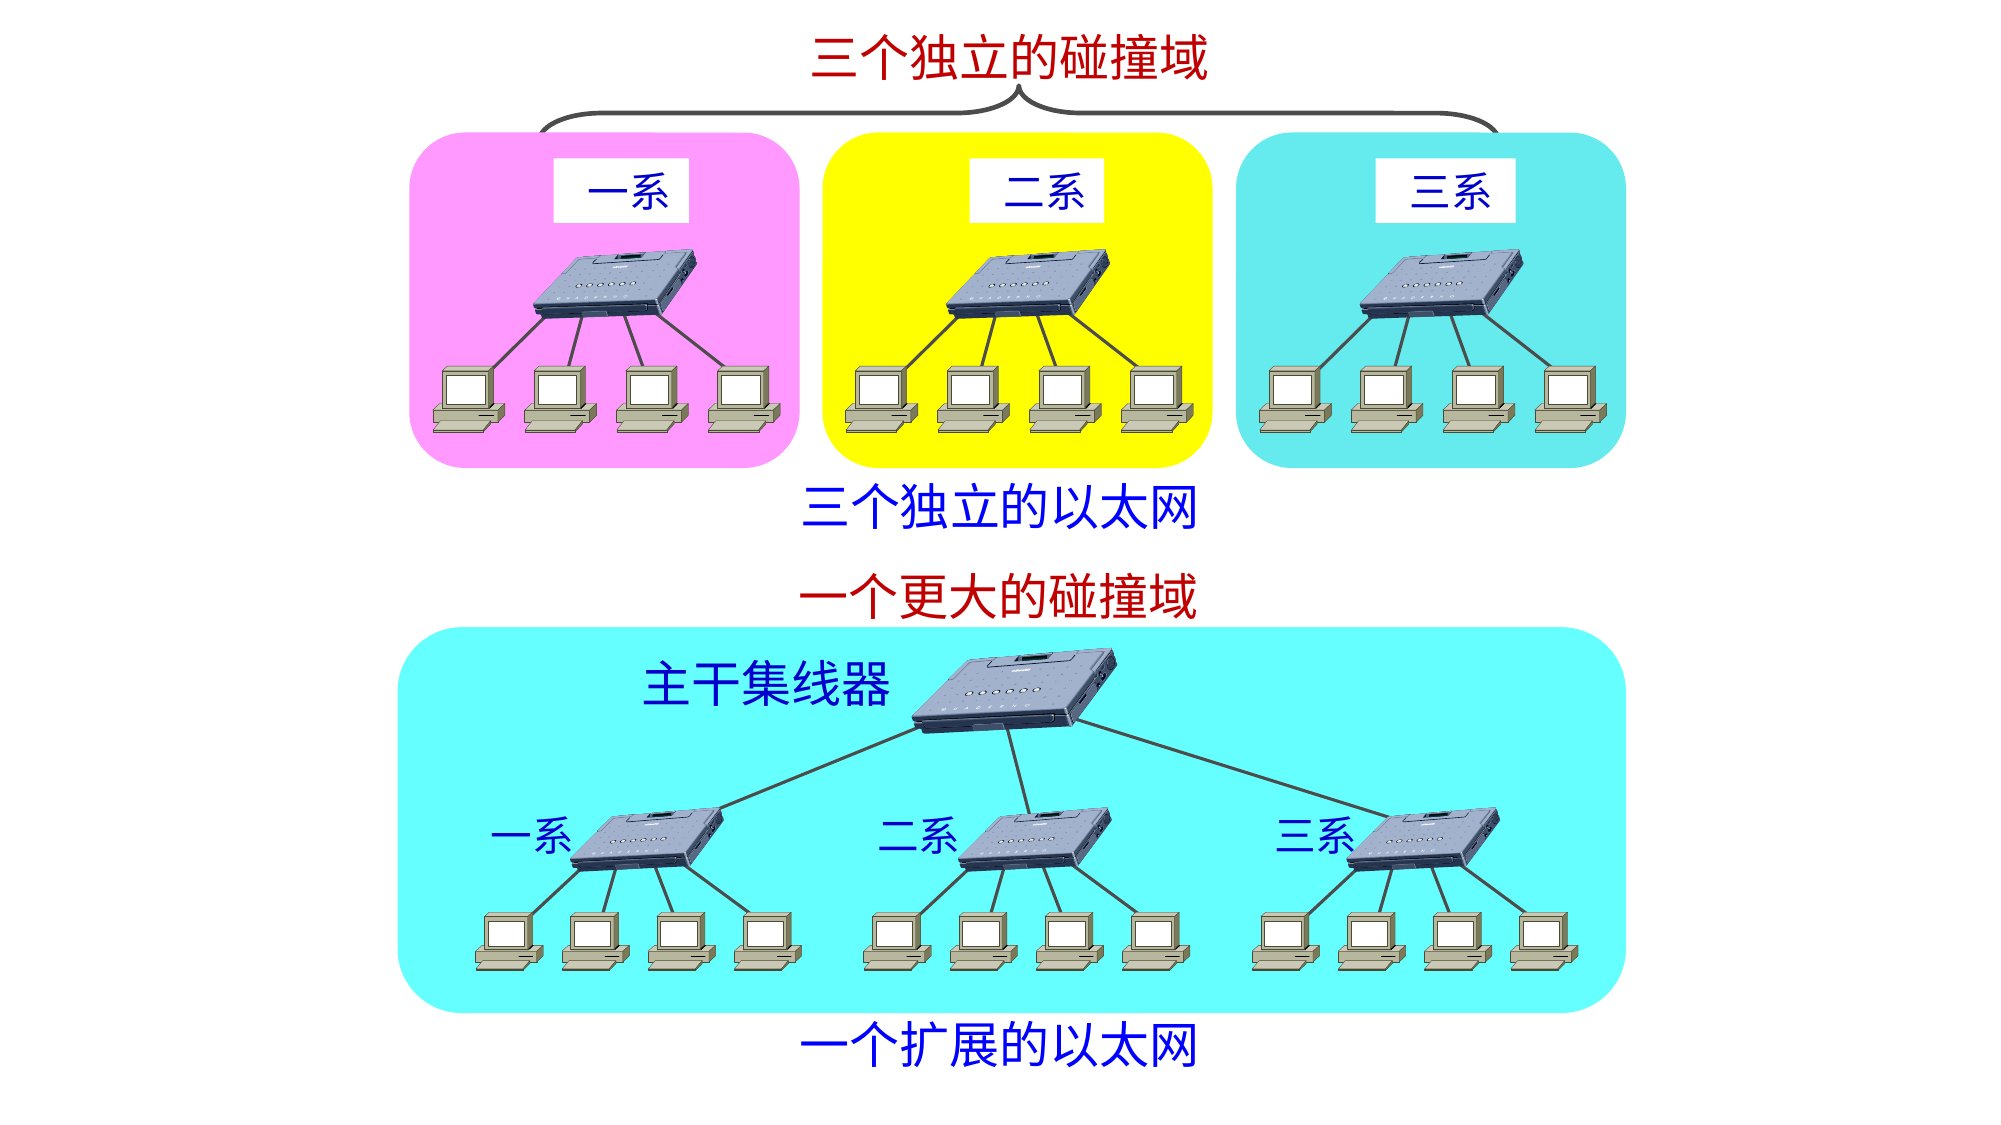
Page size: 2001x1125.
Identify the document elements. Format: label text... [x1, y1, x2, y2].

text_box 三个独立的以太网 [743, 477, 1256, 543]
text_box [409, 18, 1627, 469]
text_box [397, 557, 1627, 1014]
text_box 一个扩展的以太网 [742, 1023, 1257, 1082]
